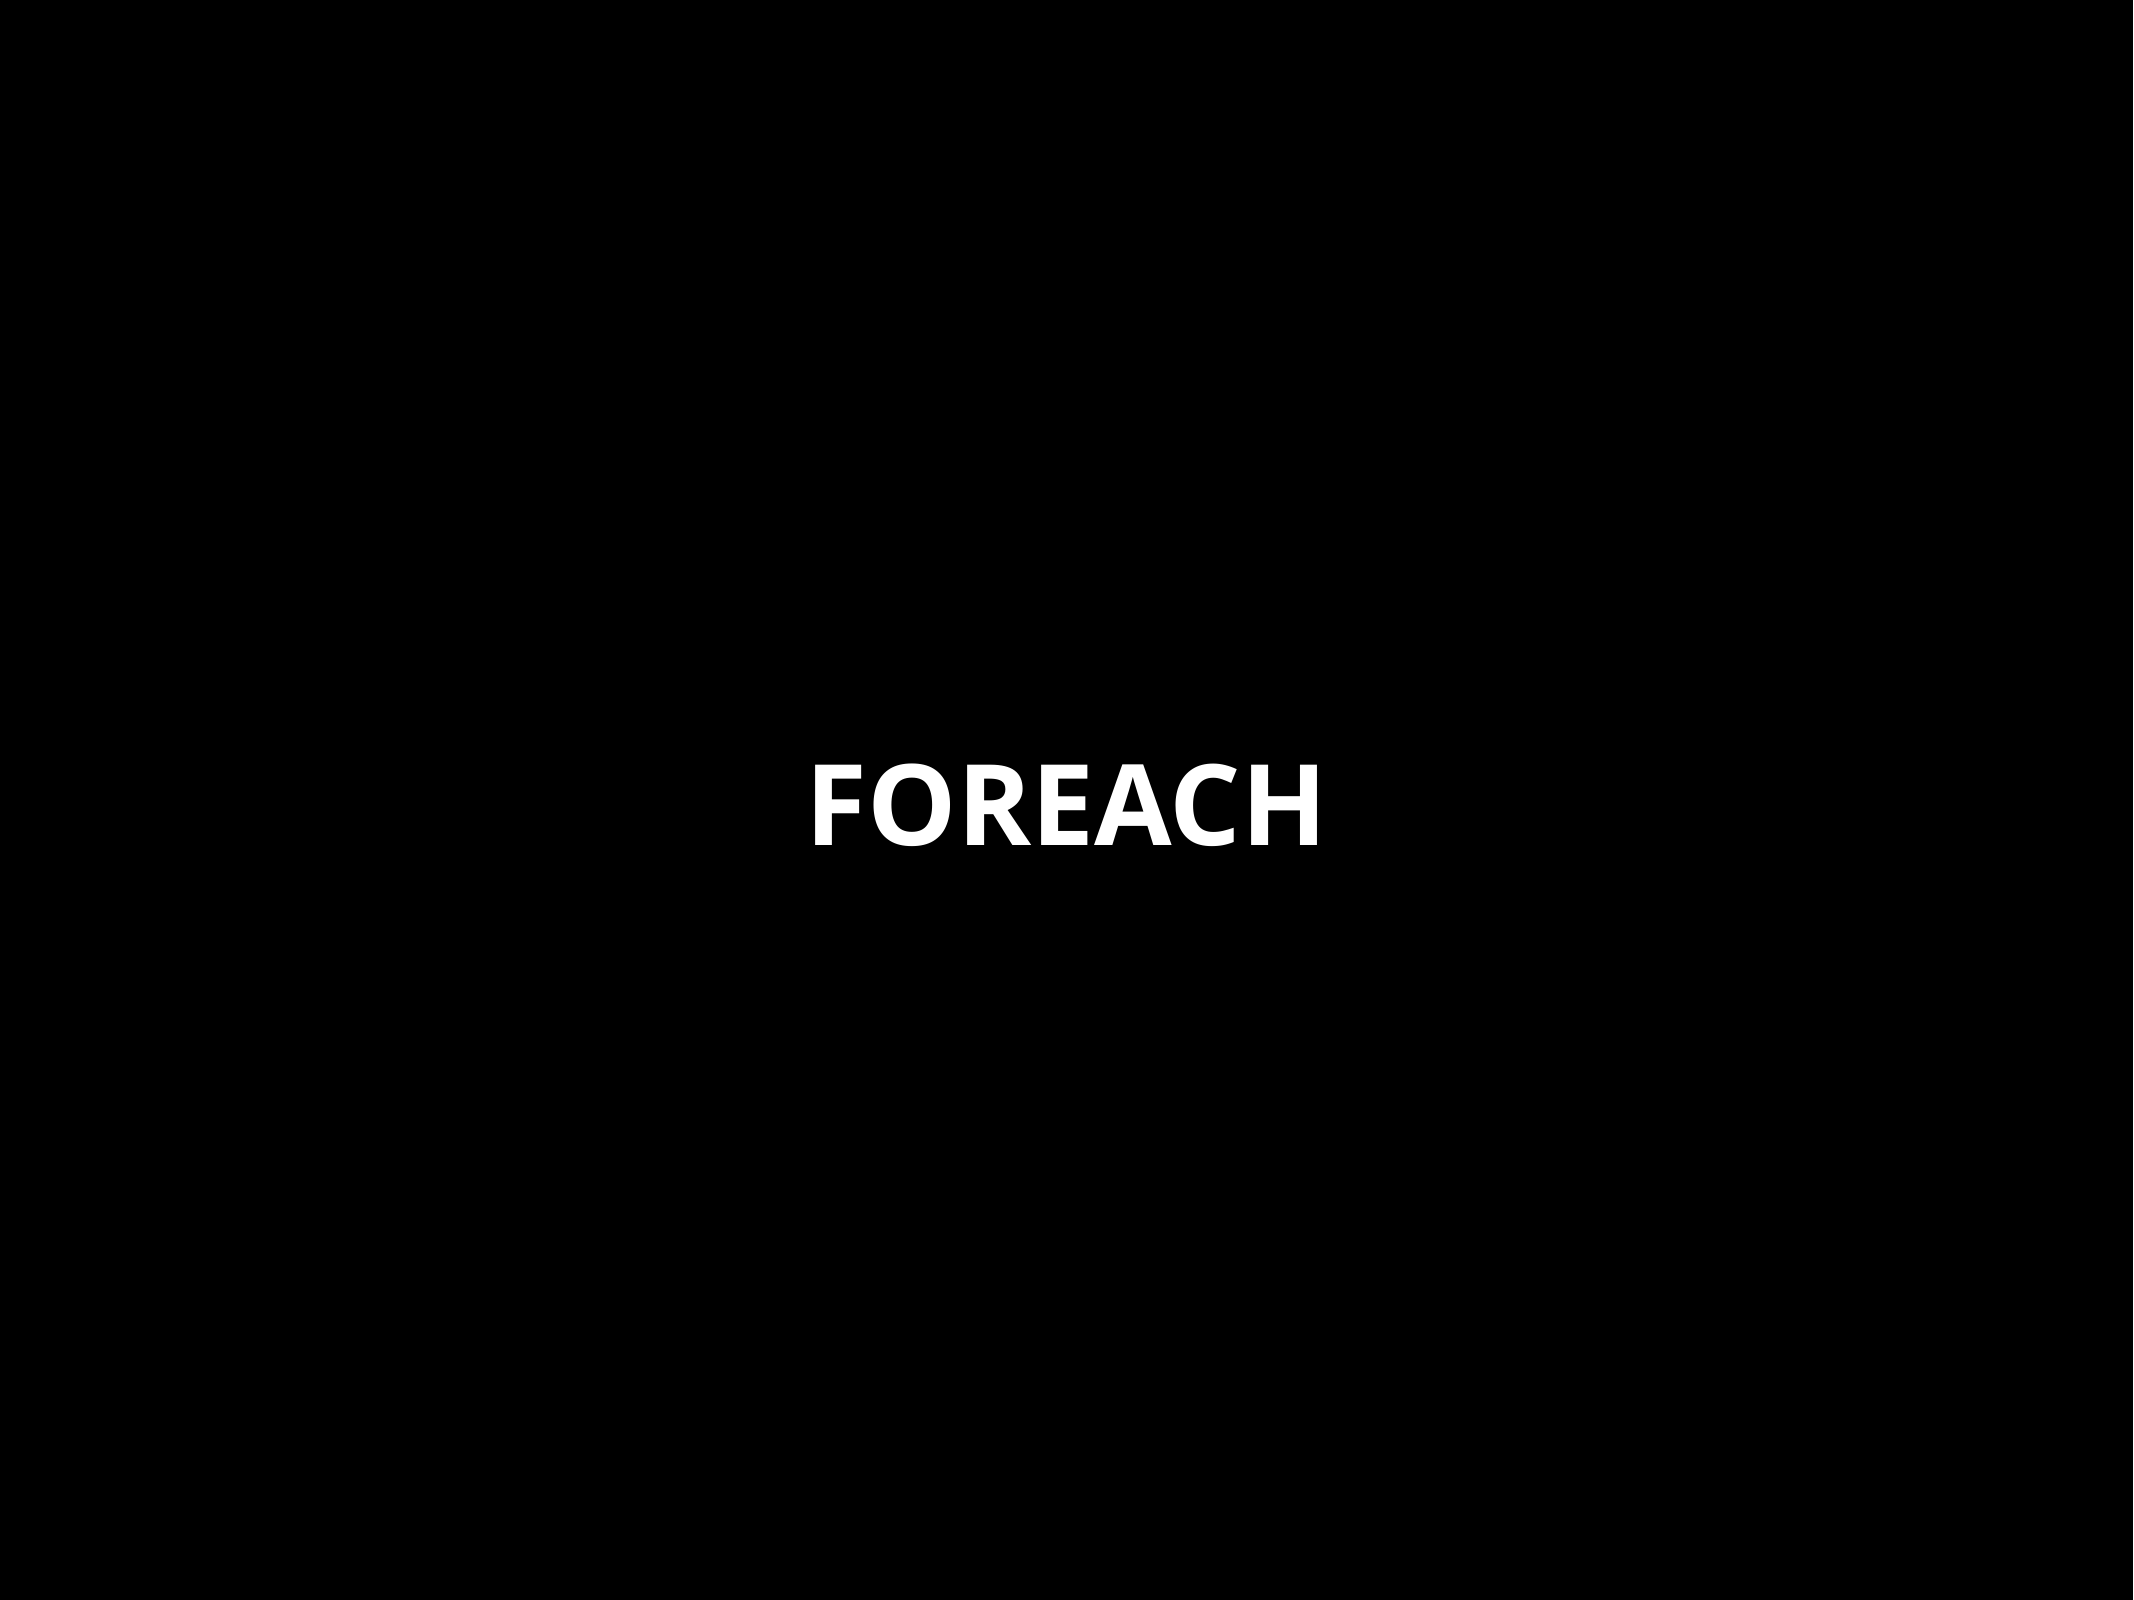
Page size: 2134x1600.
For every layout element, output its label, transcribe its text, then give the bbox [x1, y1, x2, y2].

text_box FOREACH [797, 724, 1336, 876]
